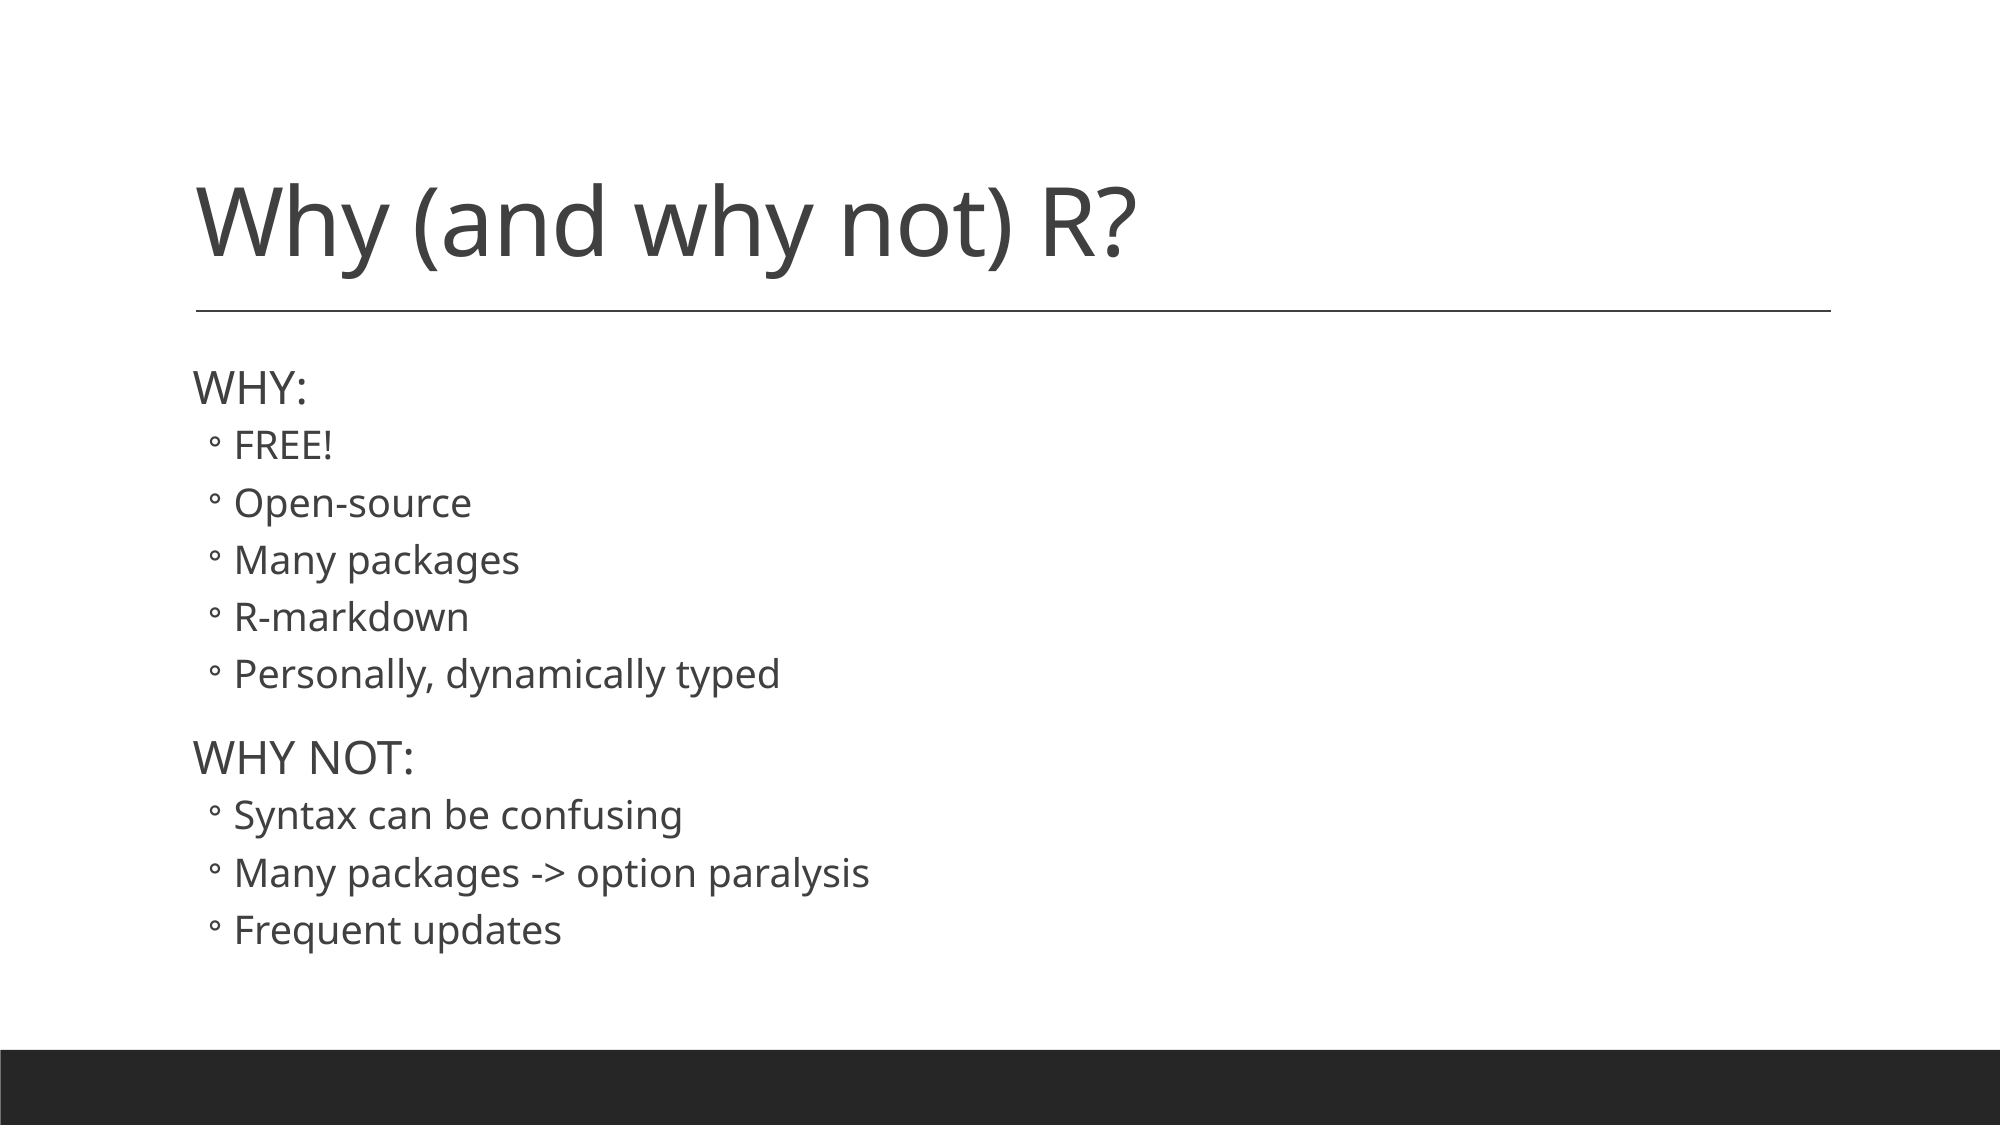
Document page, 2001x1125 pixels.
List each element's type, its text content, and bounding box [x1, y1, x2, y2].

title Why (and why not) R? [180, 47, 1830, 285]
list WHY: FREE! Open-source Many packages R-markdown Personally, dynamically typed WHY NOT: Syntax can be confusing Many packages -> option paralysis Frequent updates [180, 345, 1830, 963]
